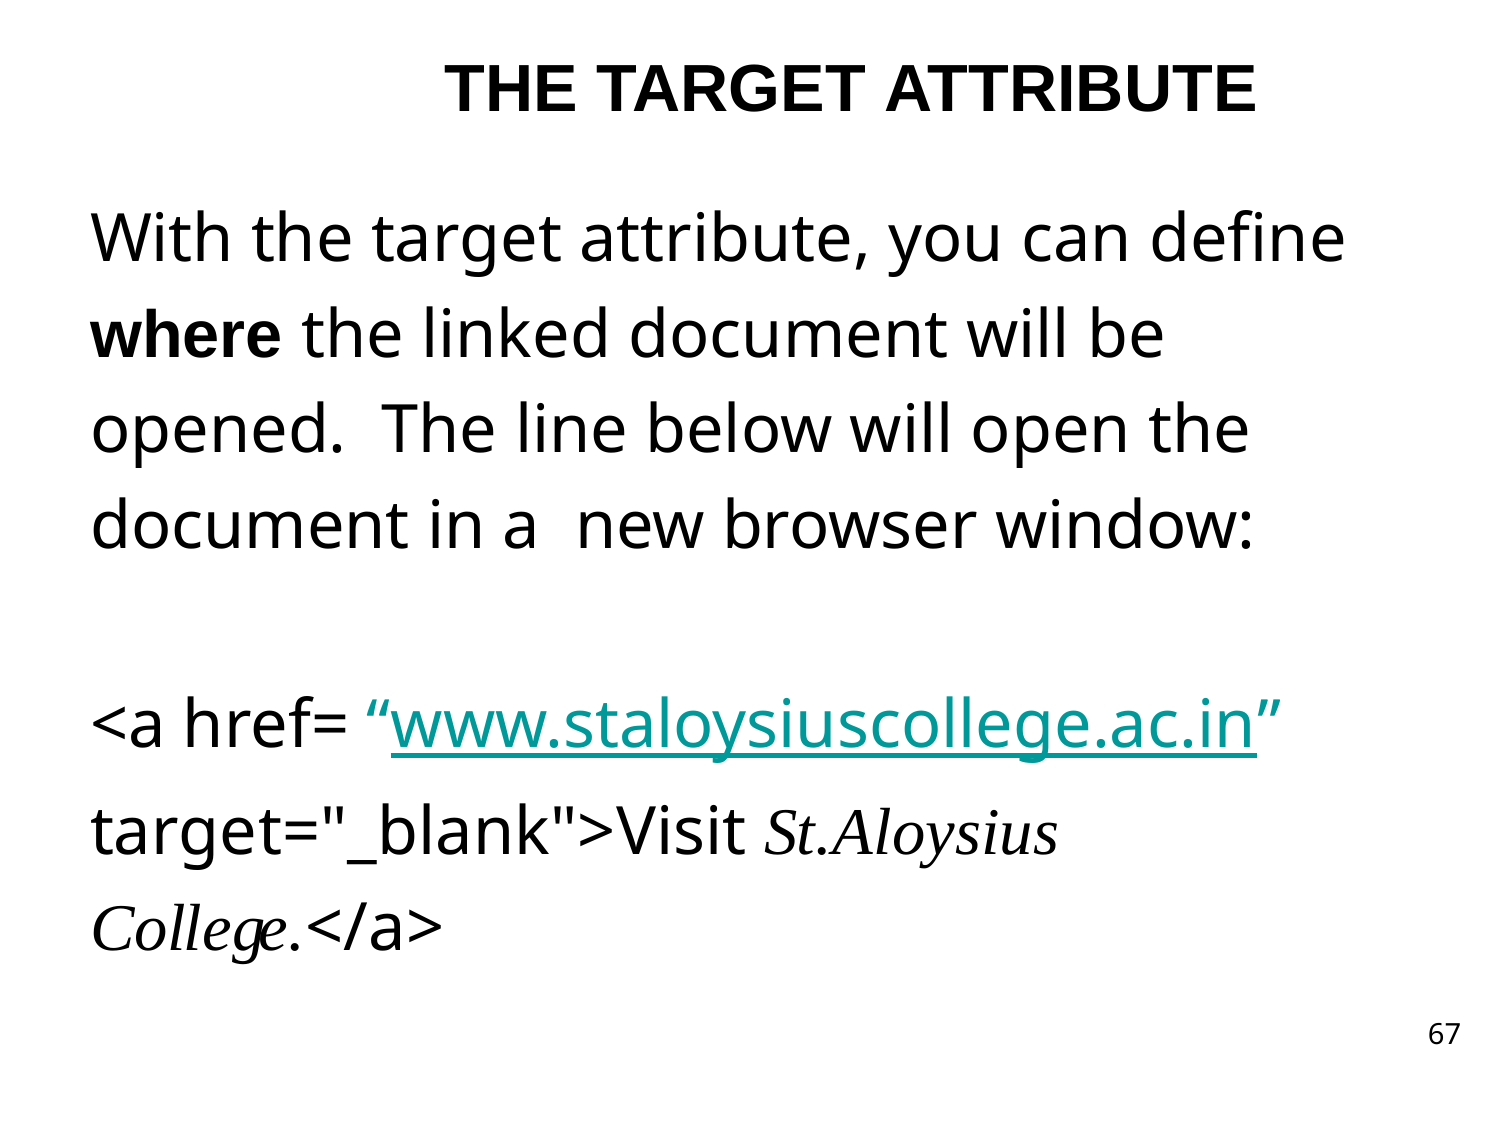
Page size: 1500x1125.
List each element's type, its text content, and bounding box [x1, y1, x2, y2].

text_box THE TARGET ATTRIBUTE With the target attribute, you can define where the linked document will be opened. The line below will open the document in a new browser window: <a href= “www.staloysiuscollege.ac.in” target="_blank">Visit St.Aloysius College.</a> [87, 43, 1367, 964]
text_box 67 [1421, 1020, 1467, 1056]
